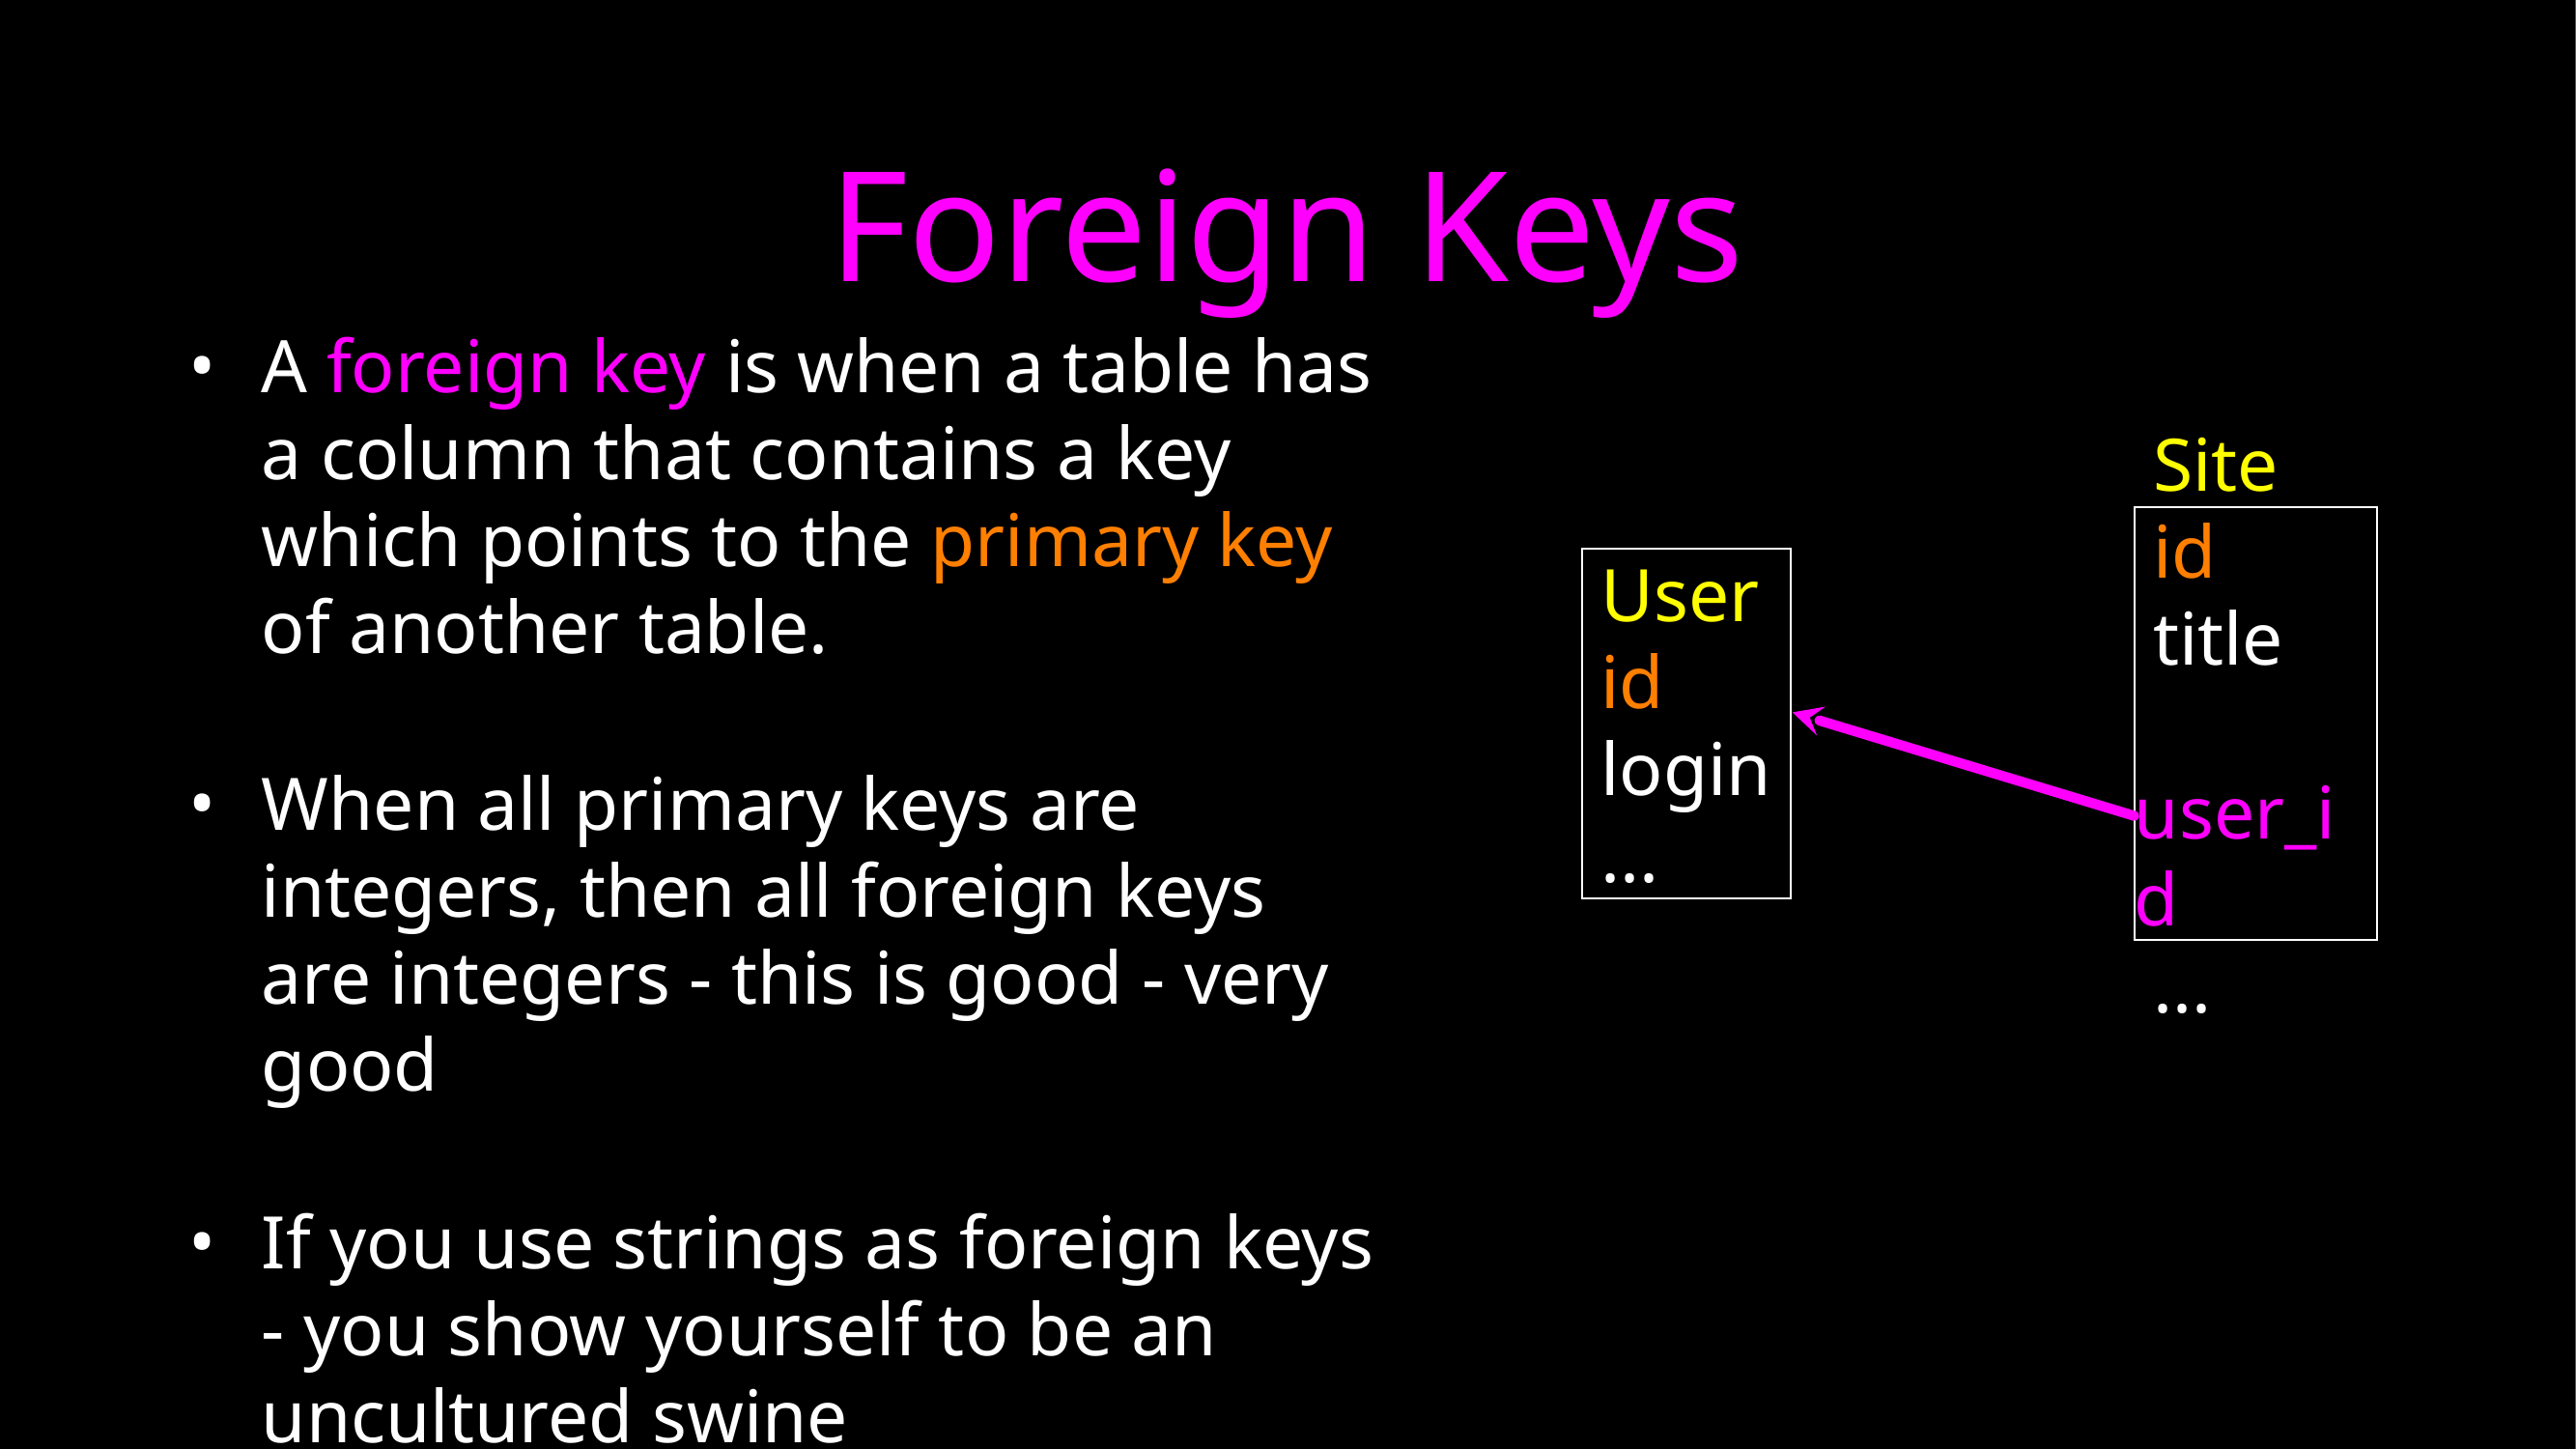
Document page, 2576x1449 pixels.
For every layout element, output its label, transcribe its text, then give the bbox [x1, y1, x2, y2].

title Foreign Keys [183, 38, 2391, 403]
text_box User id login ... [1582, 548, 1792, 899]
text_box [1792, 712, 2135, 816]
list A foreign key is when a table has a column that contains a key which points to the primary key of another table. When all primary keys are integers, then all foreign keys are integers - this is good - very good If you use strings as foreign keys - you show yourself to be an uncultured swine [183, 388, 1393, 1389]
text_box Site id title user_id ... [2134, 506, 2377, 940]
